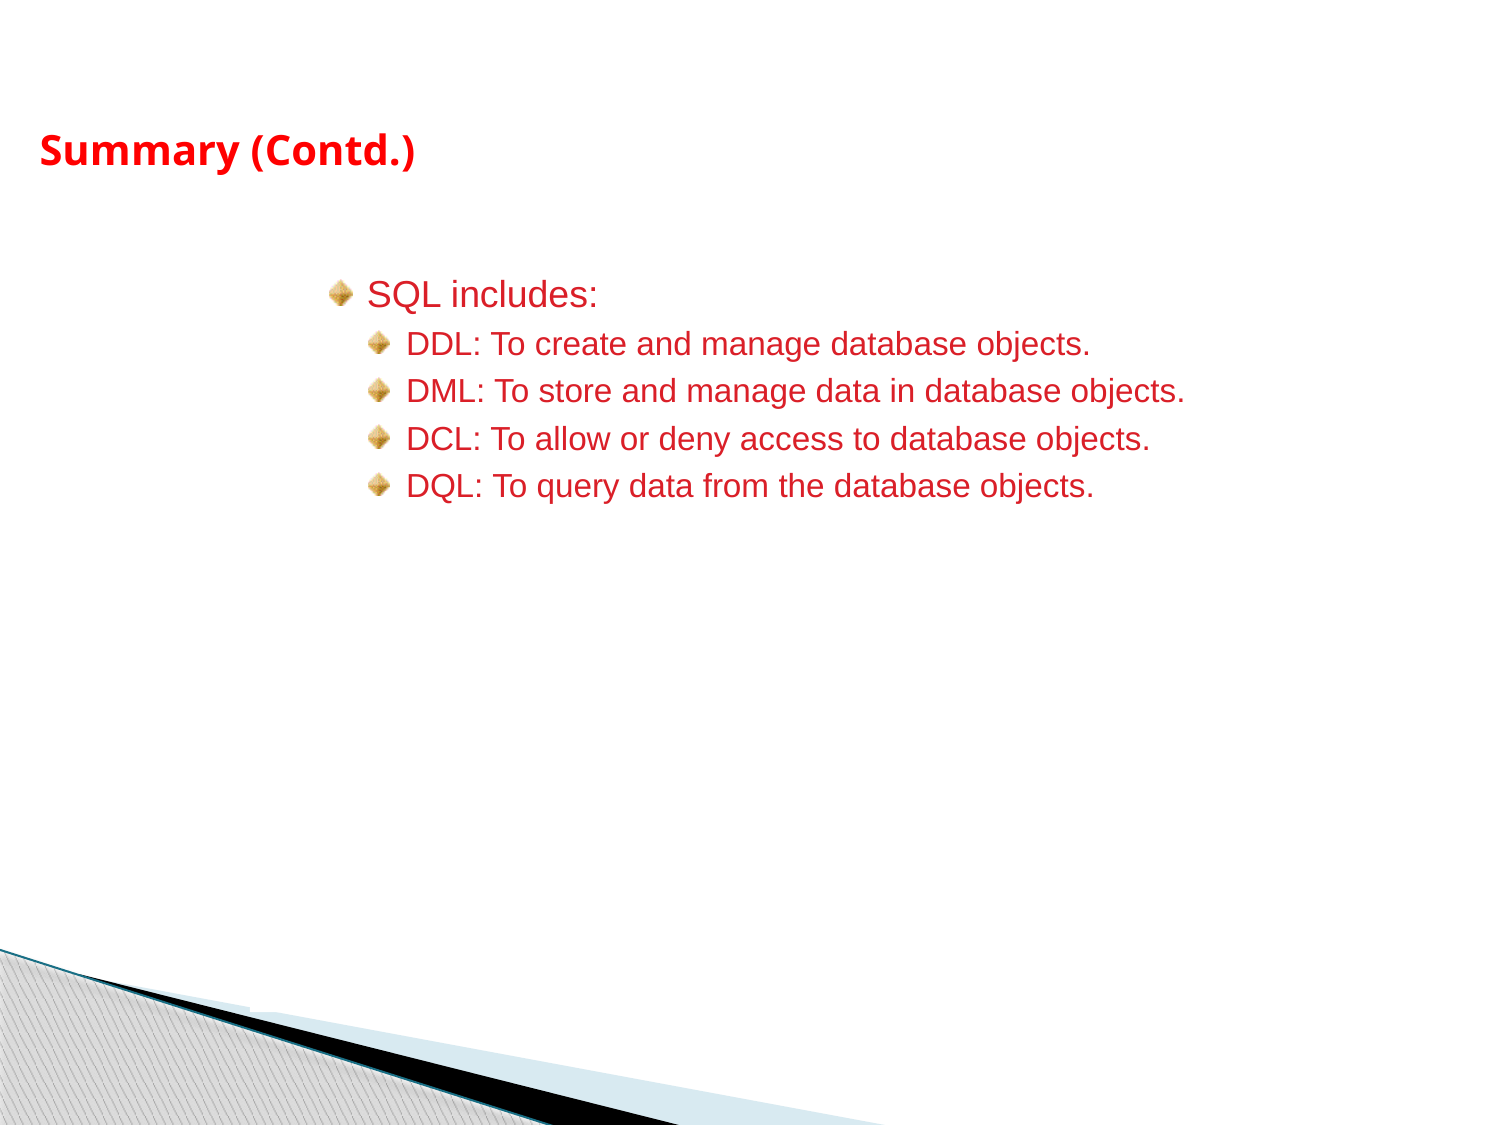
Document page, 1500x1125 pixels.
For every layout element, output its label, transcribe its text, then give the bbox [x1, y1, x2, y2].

picture [368, 424, 390, 449]
picture [329, 279, 353, 306]
picture [368, 472, 390, 496]
picture [368, 377, 390, 402]
picture [368, 330, 390, 354]
list SQL includes: DDL: To create and manage database objects. DML: To store and manage data in database objects. DCL: To allow or deny access to database objects. DQL: To query data from the database objects. [249, 262, 1450, 1013]
text_box Summary (Contd.) [24, 116, 1150, 182]
